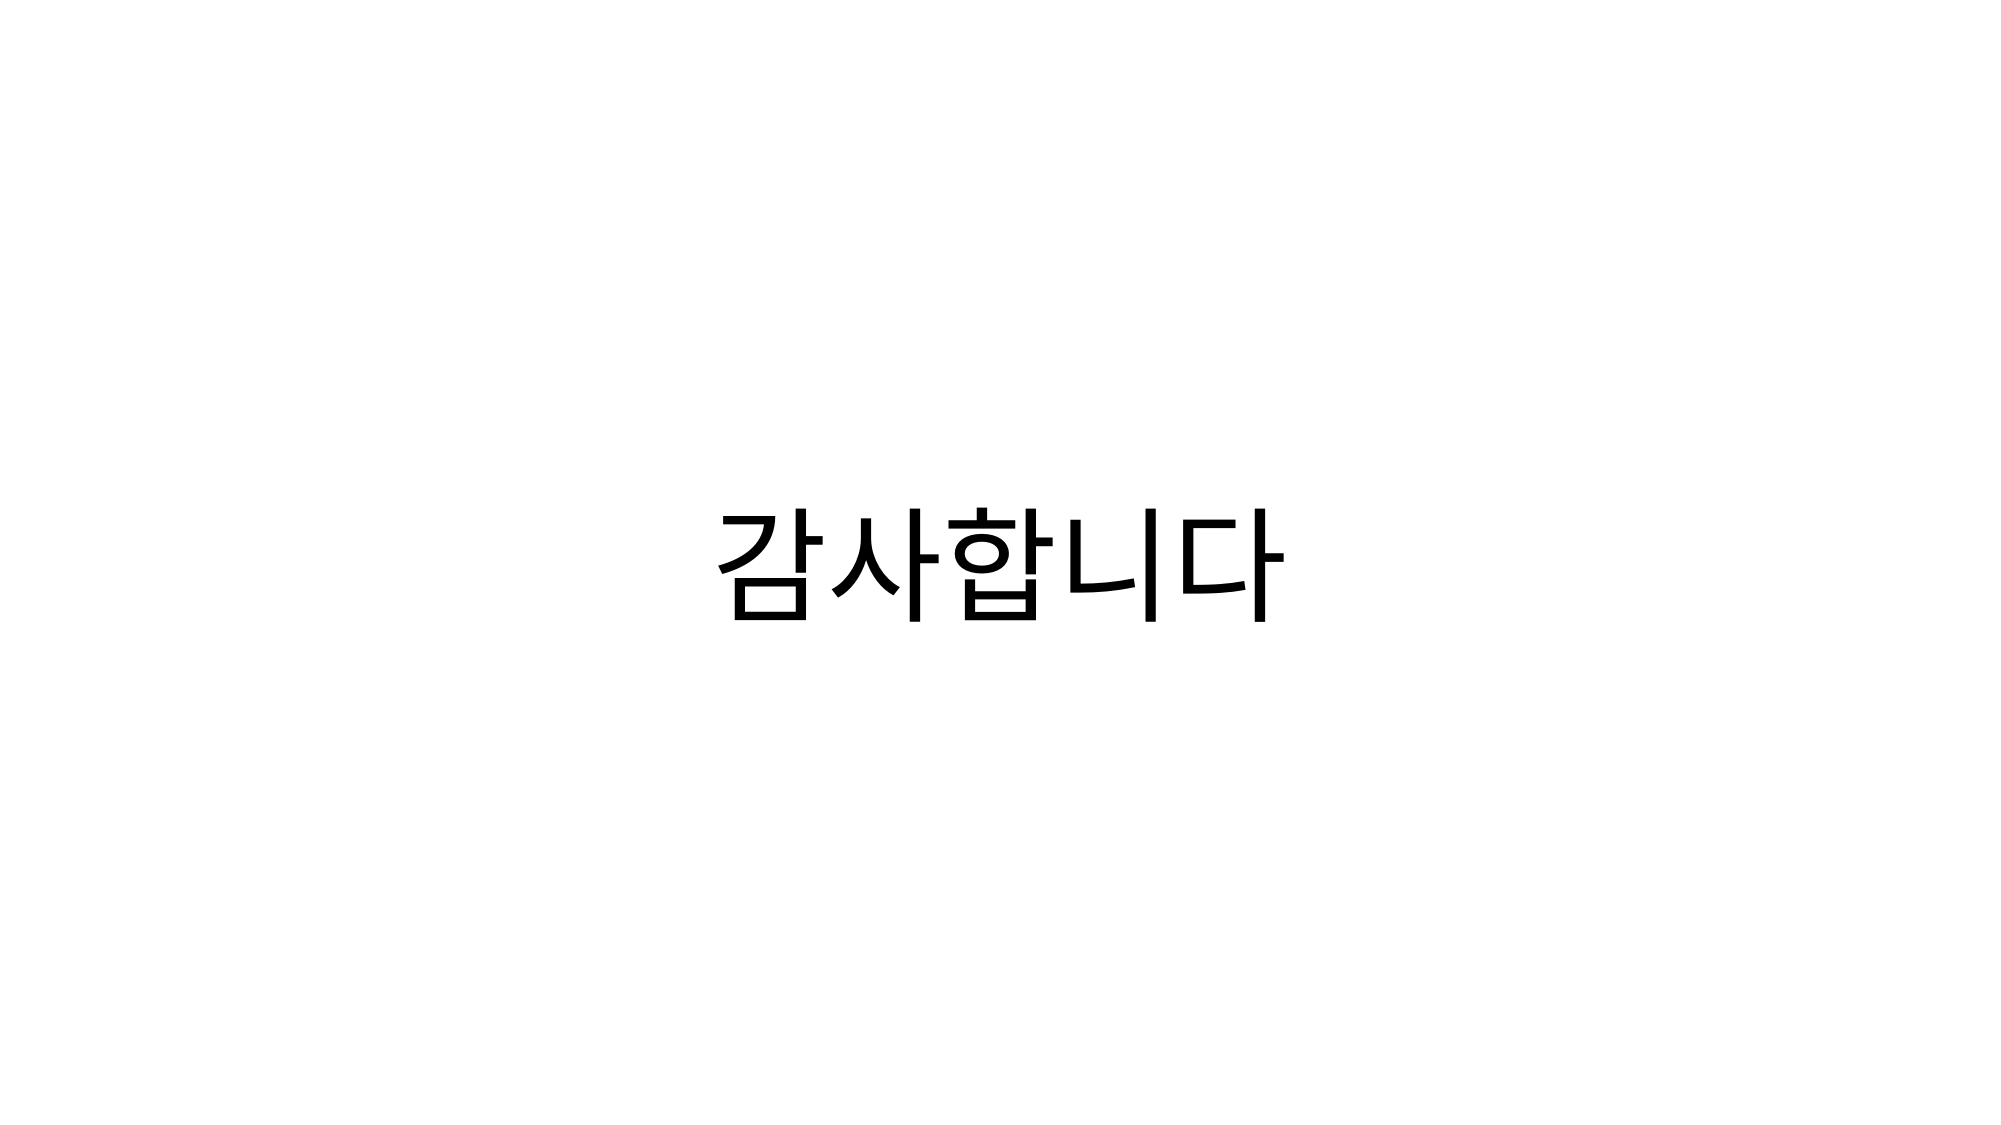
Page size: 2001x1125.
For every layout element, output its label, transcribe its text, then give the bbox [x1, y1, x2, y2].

title 감사합니다 [249, 477, 1750, 647]
